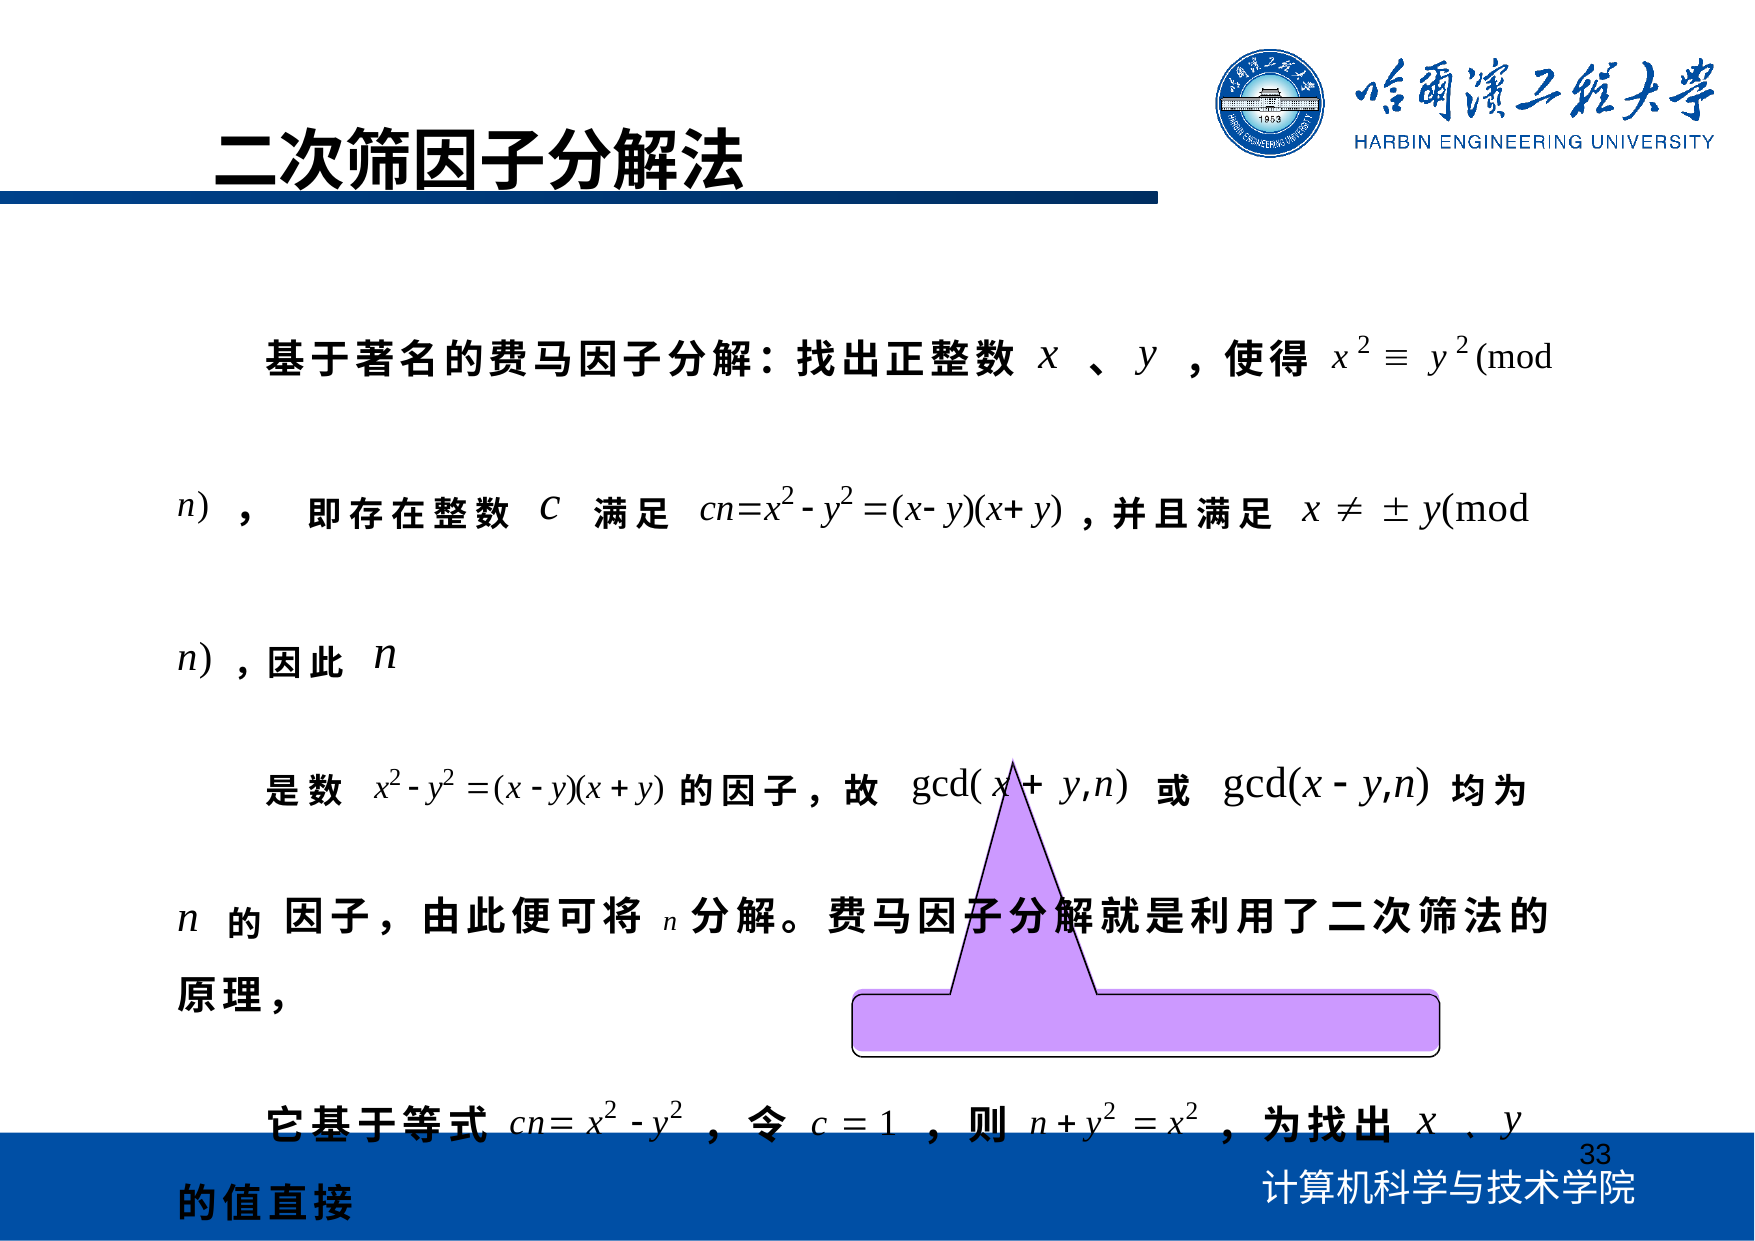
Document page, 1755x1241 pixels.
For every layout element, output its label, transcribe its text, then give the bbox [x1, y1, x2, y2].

text_box 基于著名的费马因子分解：找出正整数 x 、y ，使得 x 2  y 2 (mod n) ， 即存在整数 c 满足cnx2  y2 (x y)(x y)，并且满足 x   y(mod n) ，因此 n 是数x2  y2 (x  y)(x  y)的因子，故gcd( x  y,n) 或gcd(x  y,n) 均为 n 的 因子，由此便可将n 分解。费马因子分解就是利用了二次筛法的原理， 它基于等式cn x2  y2 ，令 c  1 ，则n  y2  x2 ，为找出 x 、y 的值直接 计算 n  12 、 n  22 、…、 n  k 2 直至 n  k 2 为完全平方数为止。如令 n  295927，295927+32=295936=5442，因此可得因数分解 295927 = 5442-32 =(544+3)*(544-3)= 547×541。 用|p-q|/2步找到分解。 [174, 247, 1600, 1241]
slide_number 33 [1575, 1136, 1616, 1241]
picture [1190, 30, 1739, 176]
title 二次筛因子分解法 [210, 115, 749, 247]
